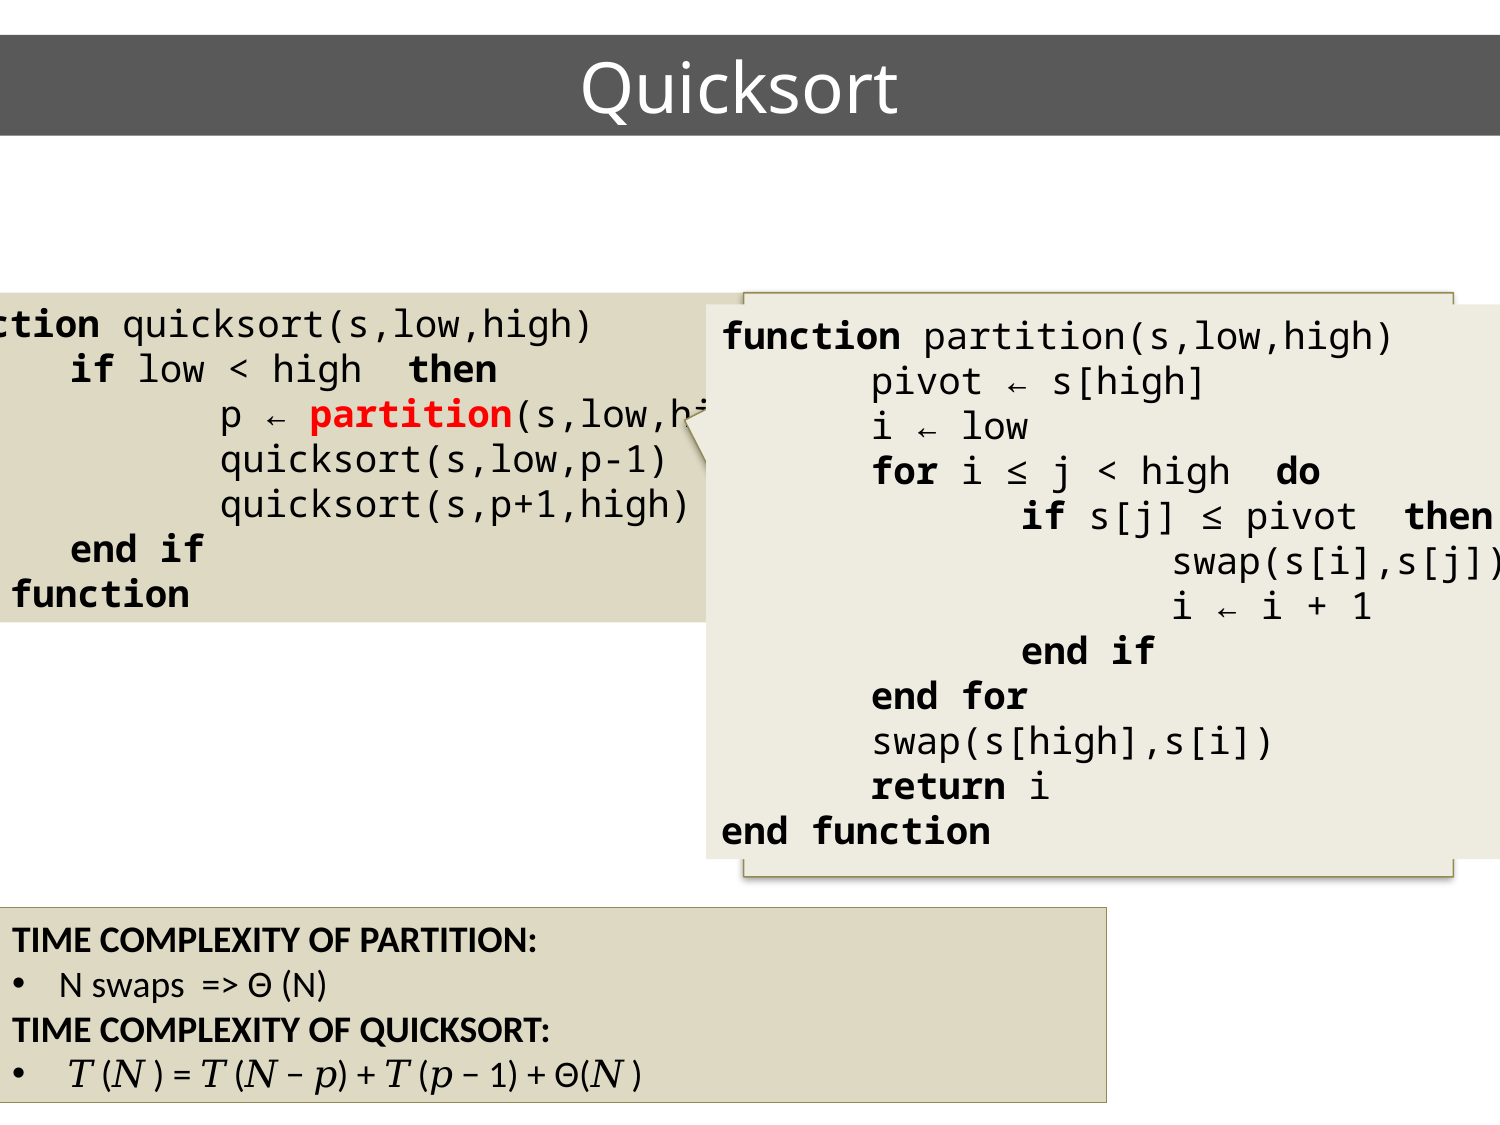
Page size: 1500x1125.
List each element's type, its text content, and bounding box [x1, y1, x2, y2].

text_box function partition(s,low,high) pivot ← s[high] i ← low for i ≤ j < high do if s[j] ≤ pivot then swap(s[i],s[j]) i ← i + 1 end if end for swap(s[high],s[i]) return i end function [706, 304, 1500, 860]
text_box [741, 860, 1456, 879]
text_box function quicksort(s,low,high) if low < high then p ← partition(s,low,high) quicksort(s,low,p-1) quicksort(s,p+1,high) end if end function [0, 292, 739, 623]
title Quicksort [0, 34, 1500, 136]
text_box [741, 290, 1456, 304]
text_box TIME COMPLEXITY OF PARTITION: N swaps => Θ (N) TIME COMPLEXITY OF QUICKSORT: 𝑇 (𝑁 ) = 𝑇 (𝑁 − 𝑝) + 𝑇 (𝑝 − 1) + Θ(𝑁 ) [0, 907, 1107, 1103]
text_box [682, 406, 706, 468]
